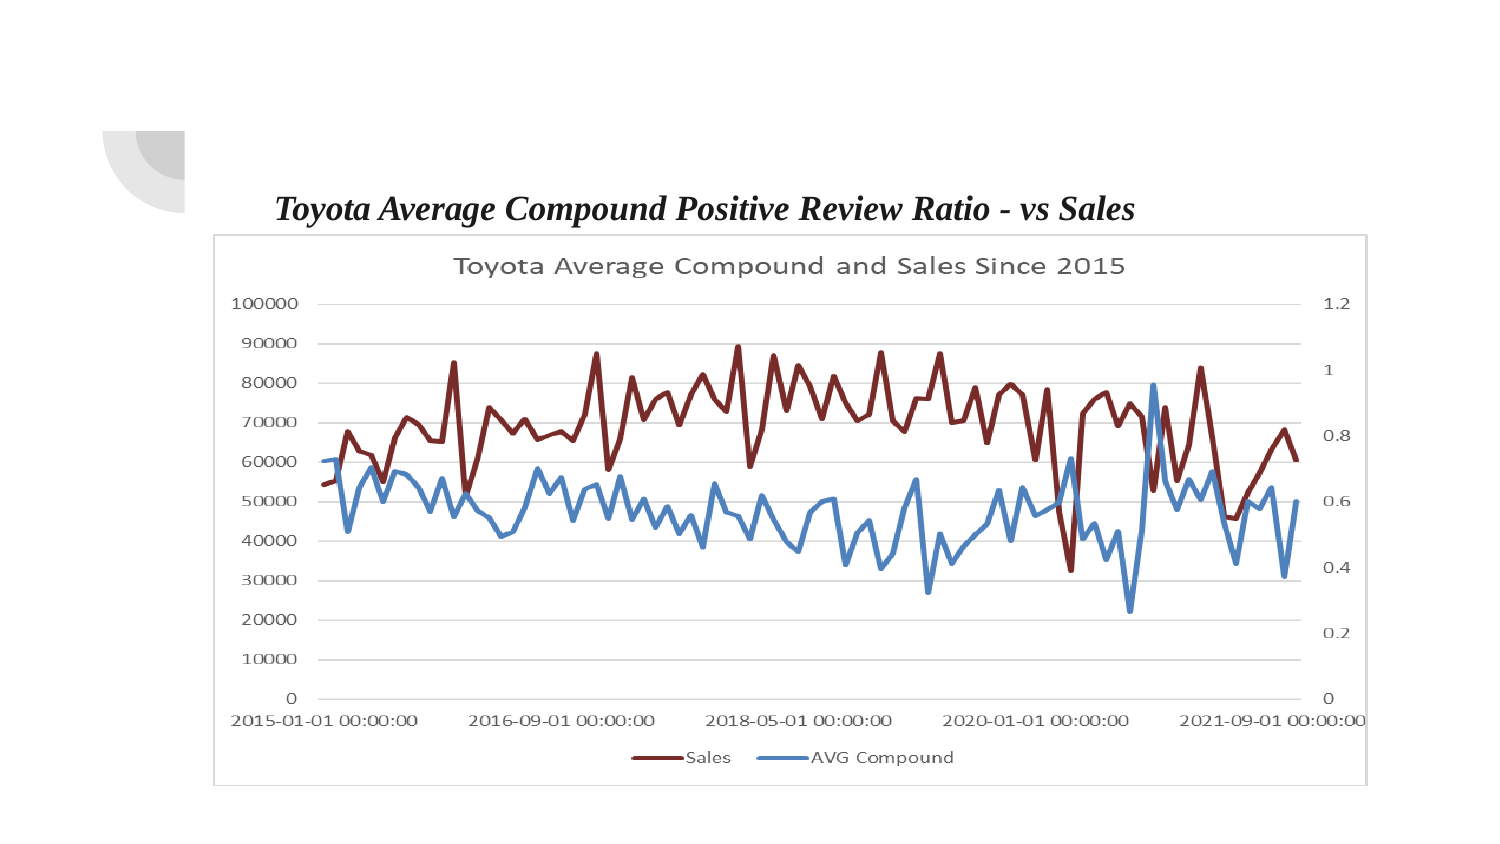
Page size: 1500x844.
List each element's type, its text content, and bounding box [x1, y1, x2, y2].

picture [213, 234, 1368, 786]
text_box Toyota Average Compound Positive Review Ratio - vs Sales [222, 127, 1192, 232]
